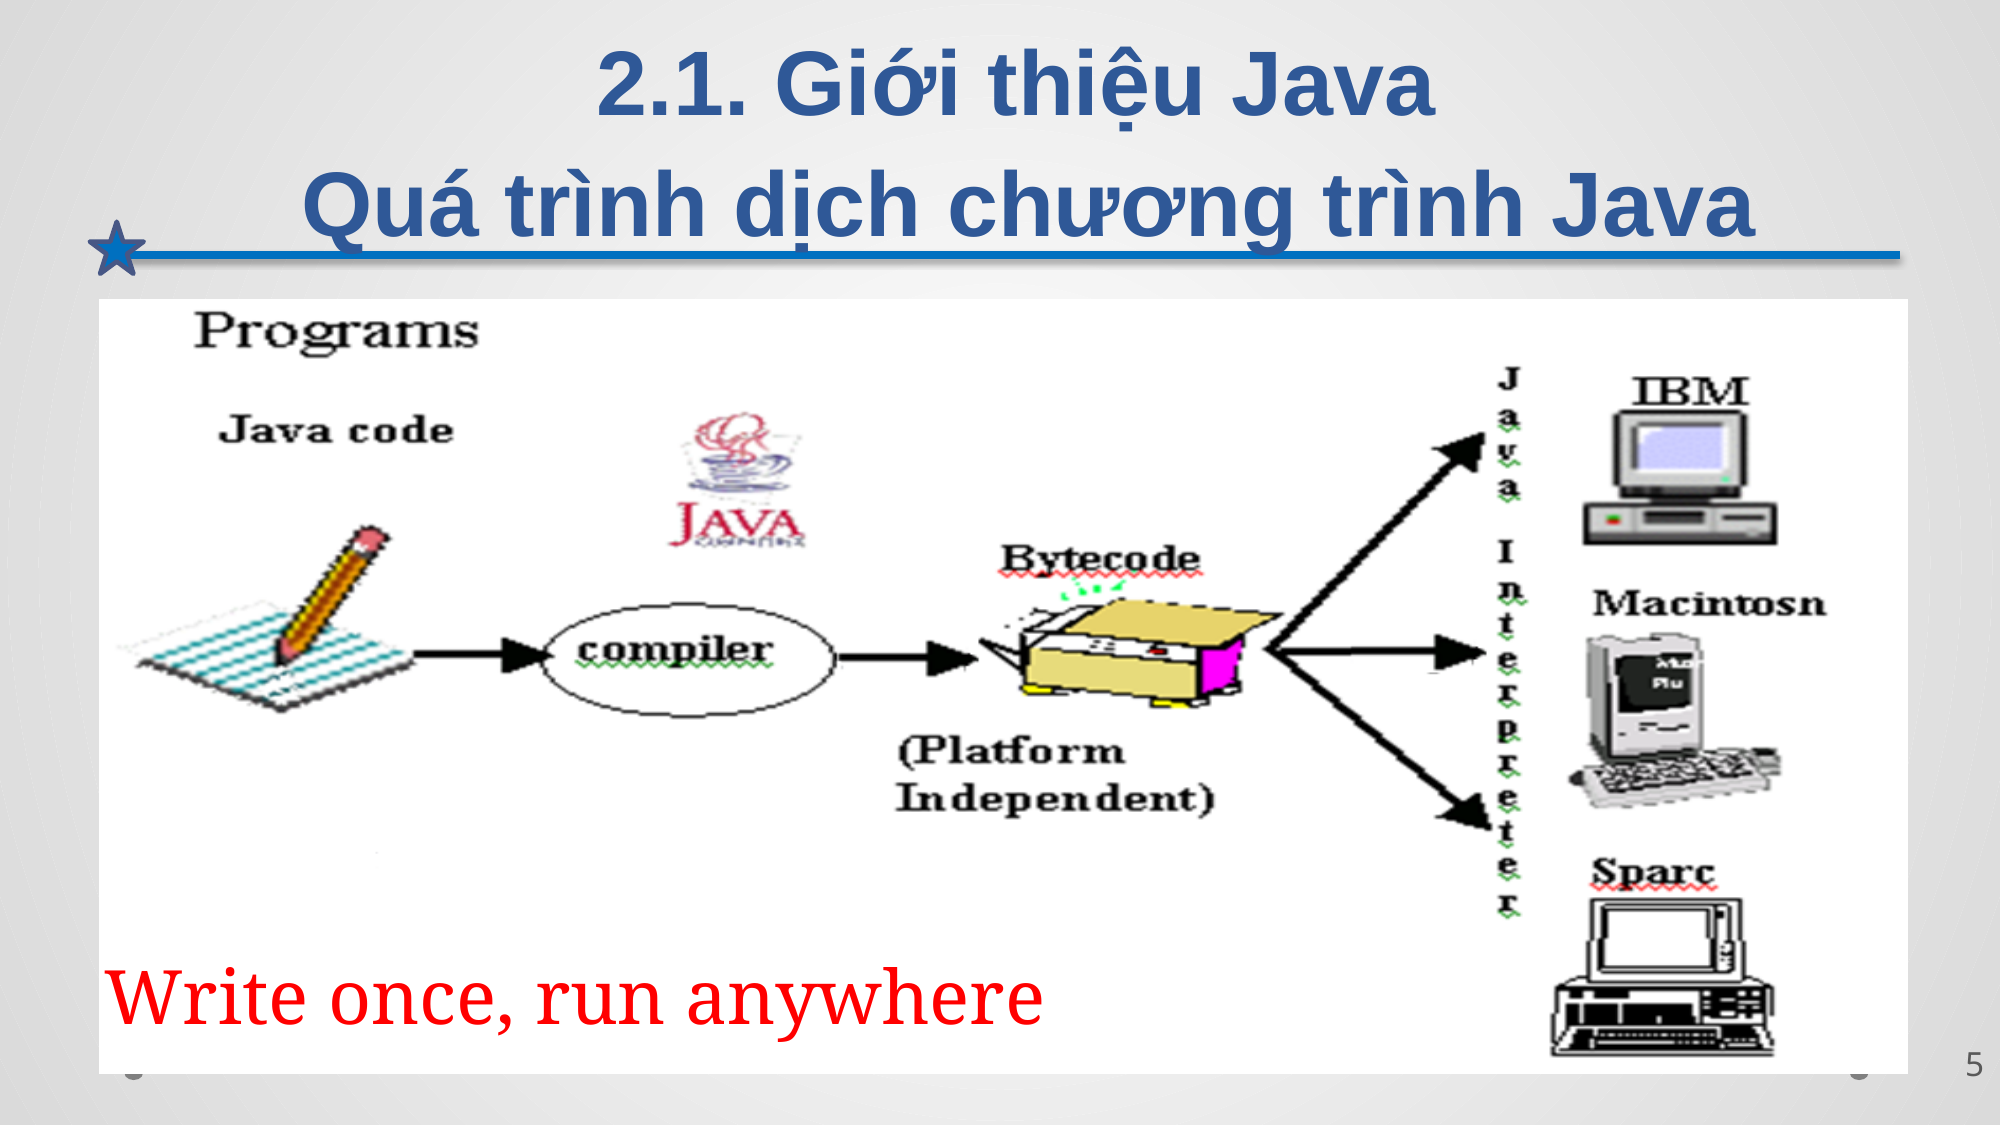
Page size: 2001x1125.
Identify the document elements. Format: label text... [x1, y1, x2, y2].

title 2.1. Giới thiệu Java Quá trình dịch chương trình Java [161, 28, 1897, 263]
slide_number 5 [1846, 1028, 1992, 1103]
text_box Write once, run anywhere [89, 941, 95, 1047]
picture [99, 299, 1908, 1074]
